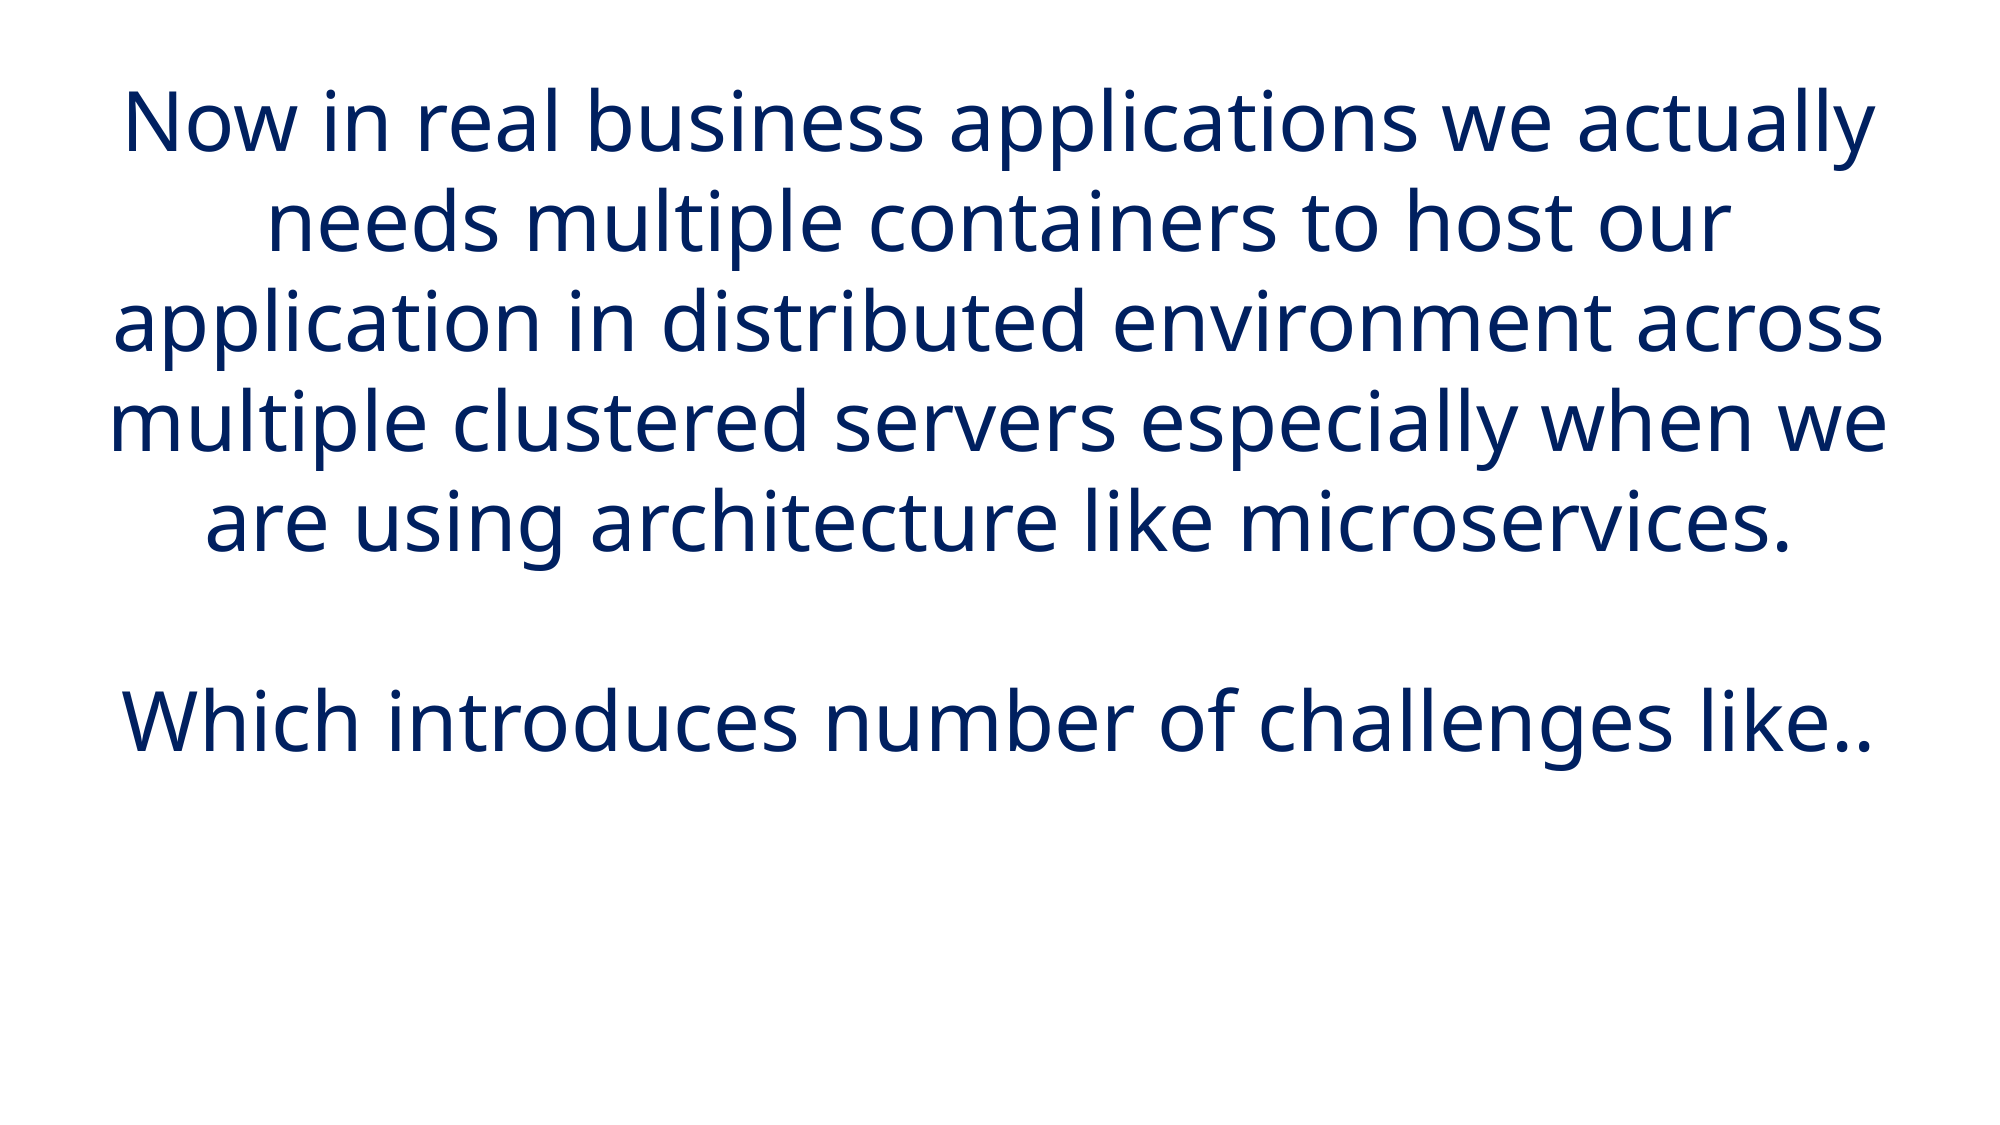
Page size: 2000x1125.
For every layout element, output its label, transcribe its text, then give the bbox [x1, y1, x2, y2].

text_box Now in real business applications we actually needs multiple containers to host our application in distributed environment across multiple clustered servers especially when we are using architecture like microservices. Which introduces number of challenges like.. [83, 68, 1916, 769]
